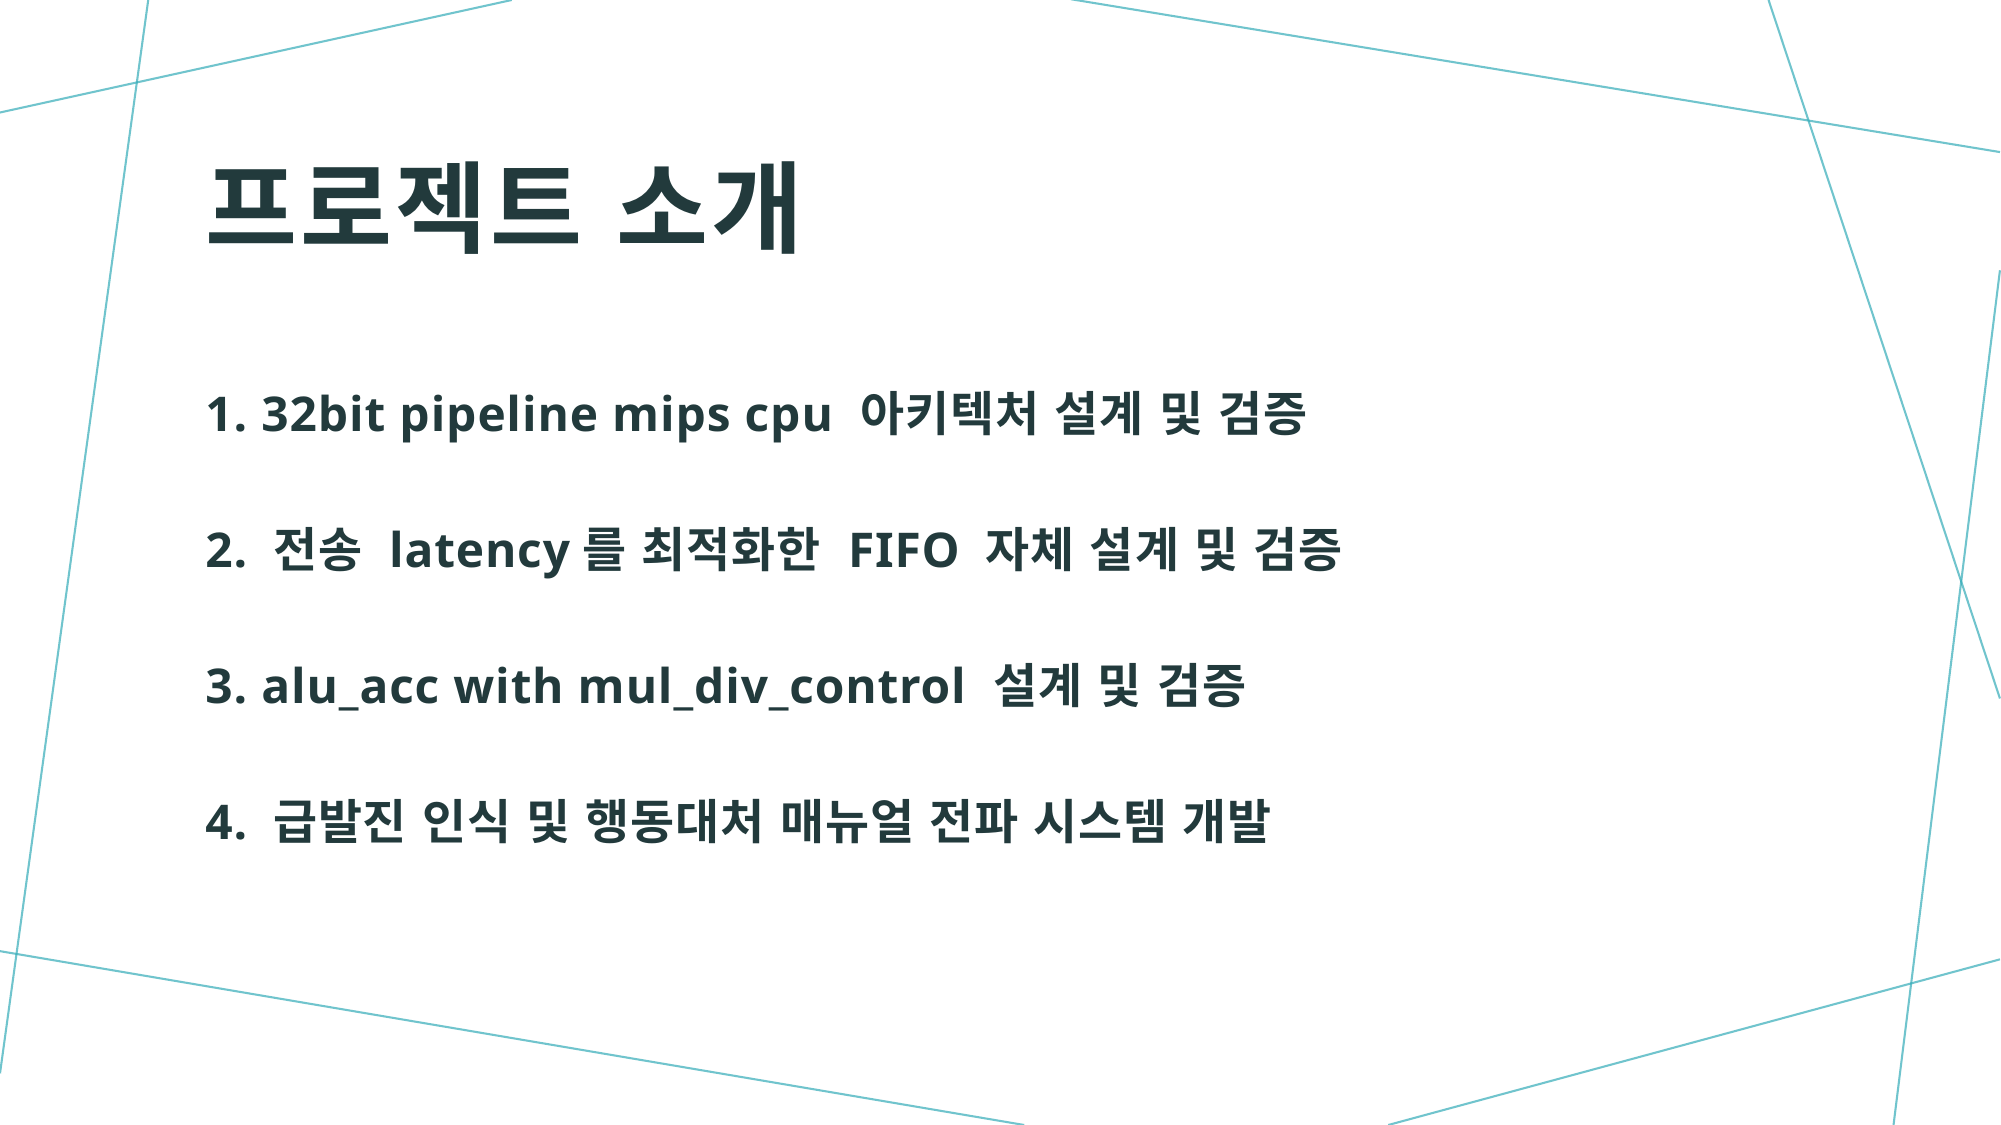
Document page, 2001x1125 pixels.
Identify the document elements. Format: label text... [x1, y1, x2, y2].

title 프로젝트 소개 [187, 87, 1813, 230]
list 1. 32bit pipeline mips cpu 아키텍처 설계 및 검증 2. 전송 latency를 최적화한 FIFO 자체 설계 및 검증 3. alu_acc with mul_div_control 설계 및 검증 4. 급발진 인식 및 행동대처 매뉴얼 전파 시스템 개발 [187, 230, 1825, 947]
